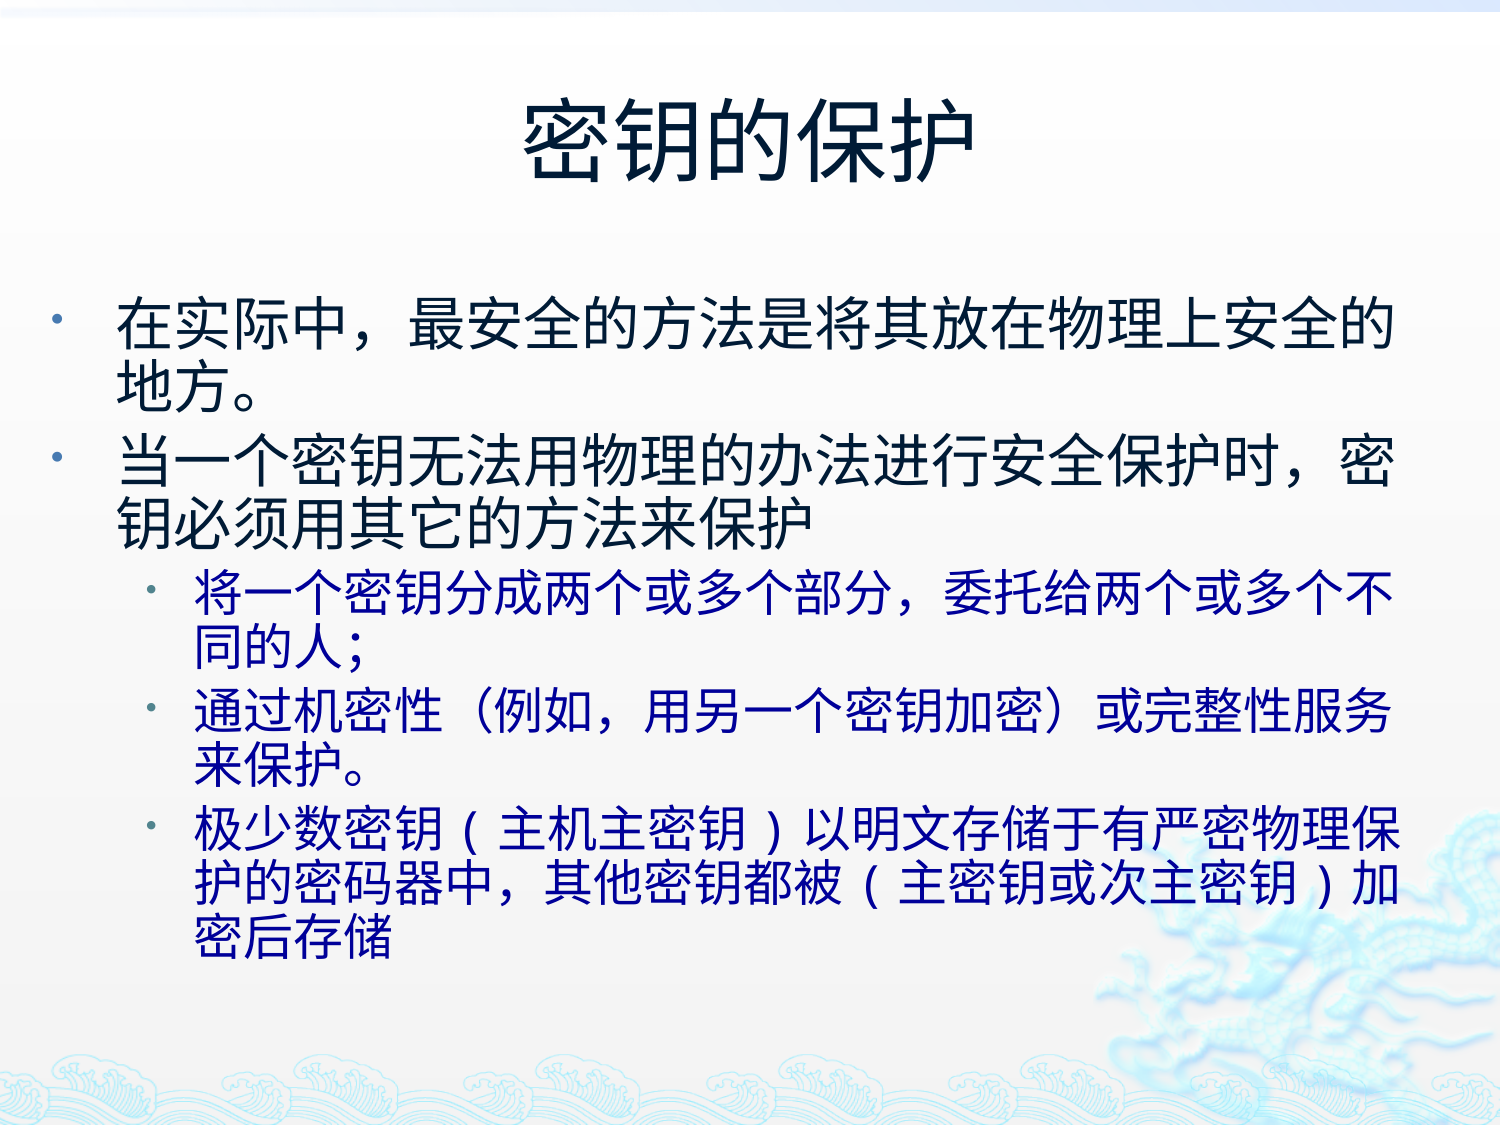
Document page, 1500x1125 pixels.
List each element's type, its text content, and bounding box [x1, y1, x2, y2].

list 在实际中，最安全的方法是将其放在物理上安全的地方。 当一个密钥无法用物理的办法进行安全保护时，密钥必须用其它的方法来保护 将一个密钥分成两个或多个部分，委托给两个或多个不同的人； 通过机密性（例如，用另一个密钥加密）或完整性服务来保护。 极少数密钥(主机主密钥)以明文存储于有严密物理保护的密码器中，其他密钥都被(主密钥或次主密钥)加密后存储 [37, 287, 1450, 1050]
title 密钥的保护 [75, 45, 1425, 233]
